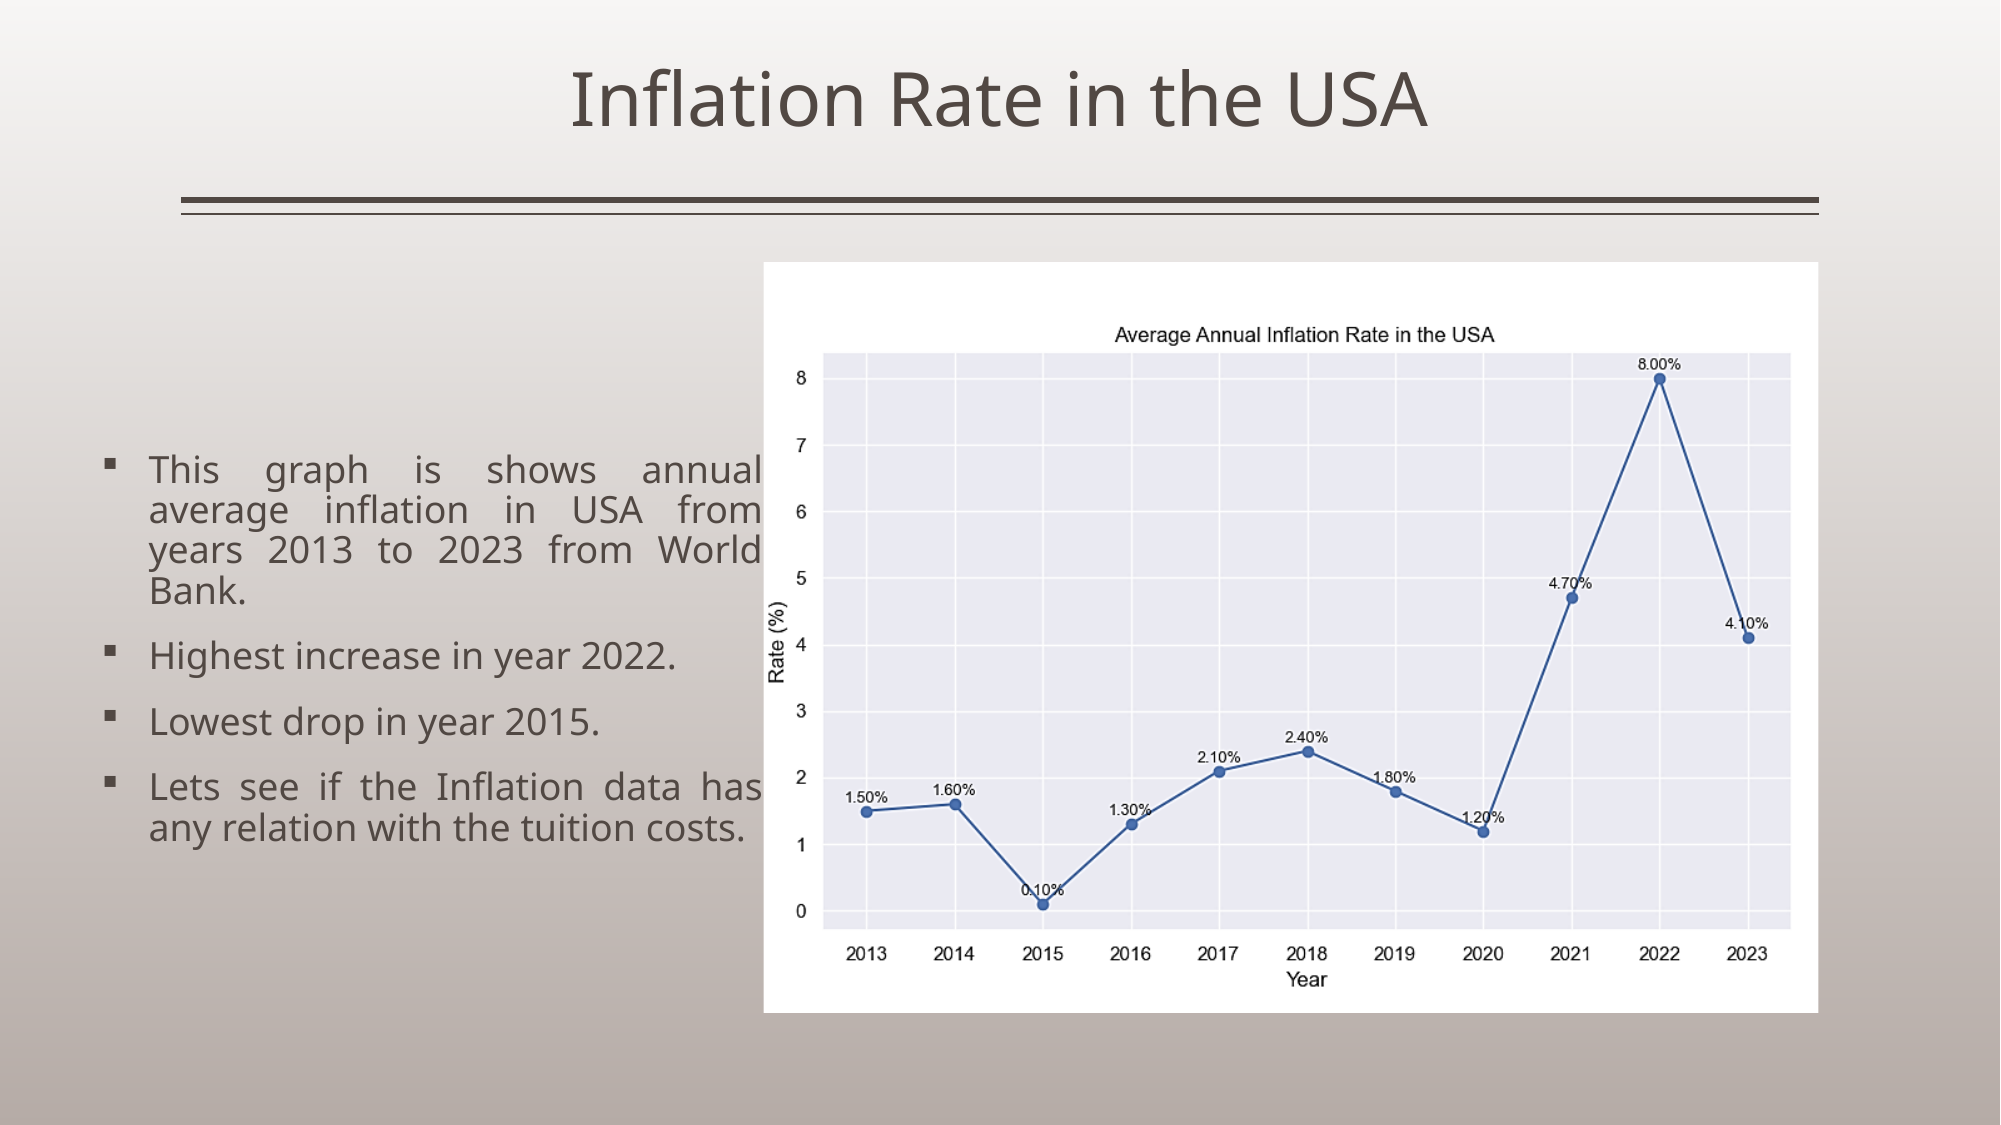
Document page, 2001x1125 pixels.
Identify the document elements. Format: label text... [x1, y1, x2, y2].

picture [763, 262, 1819, 1013]
title Inflation Rate in the USA [181, 12, 1819, 193]
list This graph is shows annual average inflation in USA from years 2013 to 2023 from World Bank. Highest increase in year 2022. Lowest drop in year 2015. Lets see if the Inflation data has any relation with the tuition costs. [101, 275, 764, 1025]
